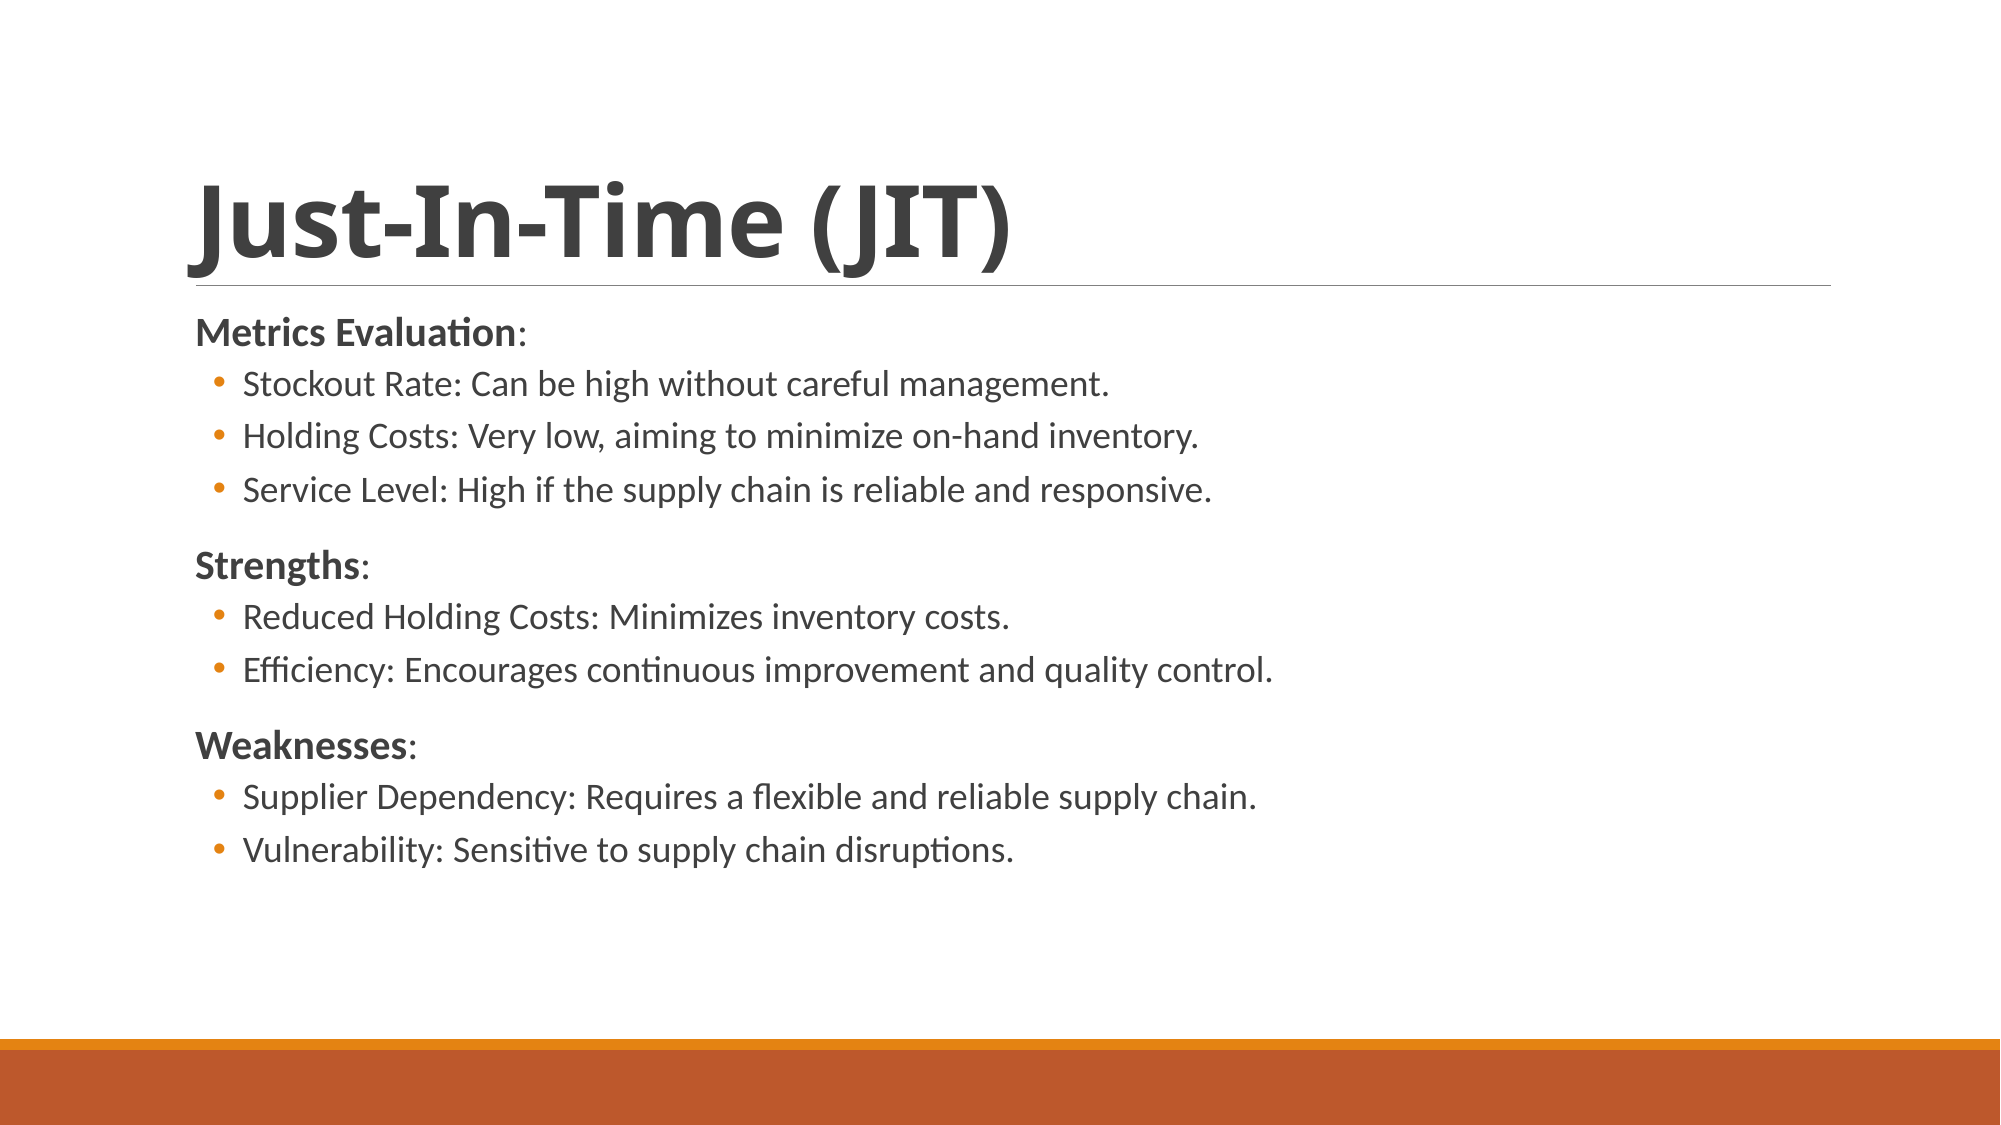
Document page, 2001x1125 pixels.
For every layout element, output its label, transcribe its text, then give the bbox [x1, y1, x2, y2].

title Just-In-Time (JIT) [180, 47, 1830, 285]
list Metrics Evaluation: Stockout Rate: Can be high without careful management. Holding Costs: Very low, aiming to minimize on-hand inventory. Service Level: High if the supply chain is reliable and responsive. Strengths: Reduced Holding Costs: Minimizes inventory costs. Efficiency: Encourages continuous improvement and quality control. Weaknesses: Supplier Dependency: Requires a flexible and reliable supply chain. Vulnerability: Sensitive to supply chain disruptions. [180, 302, 1830, 963]
